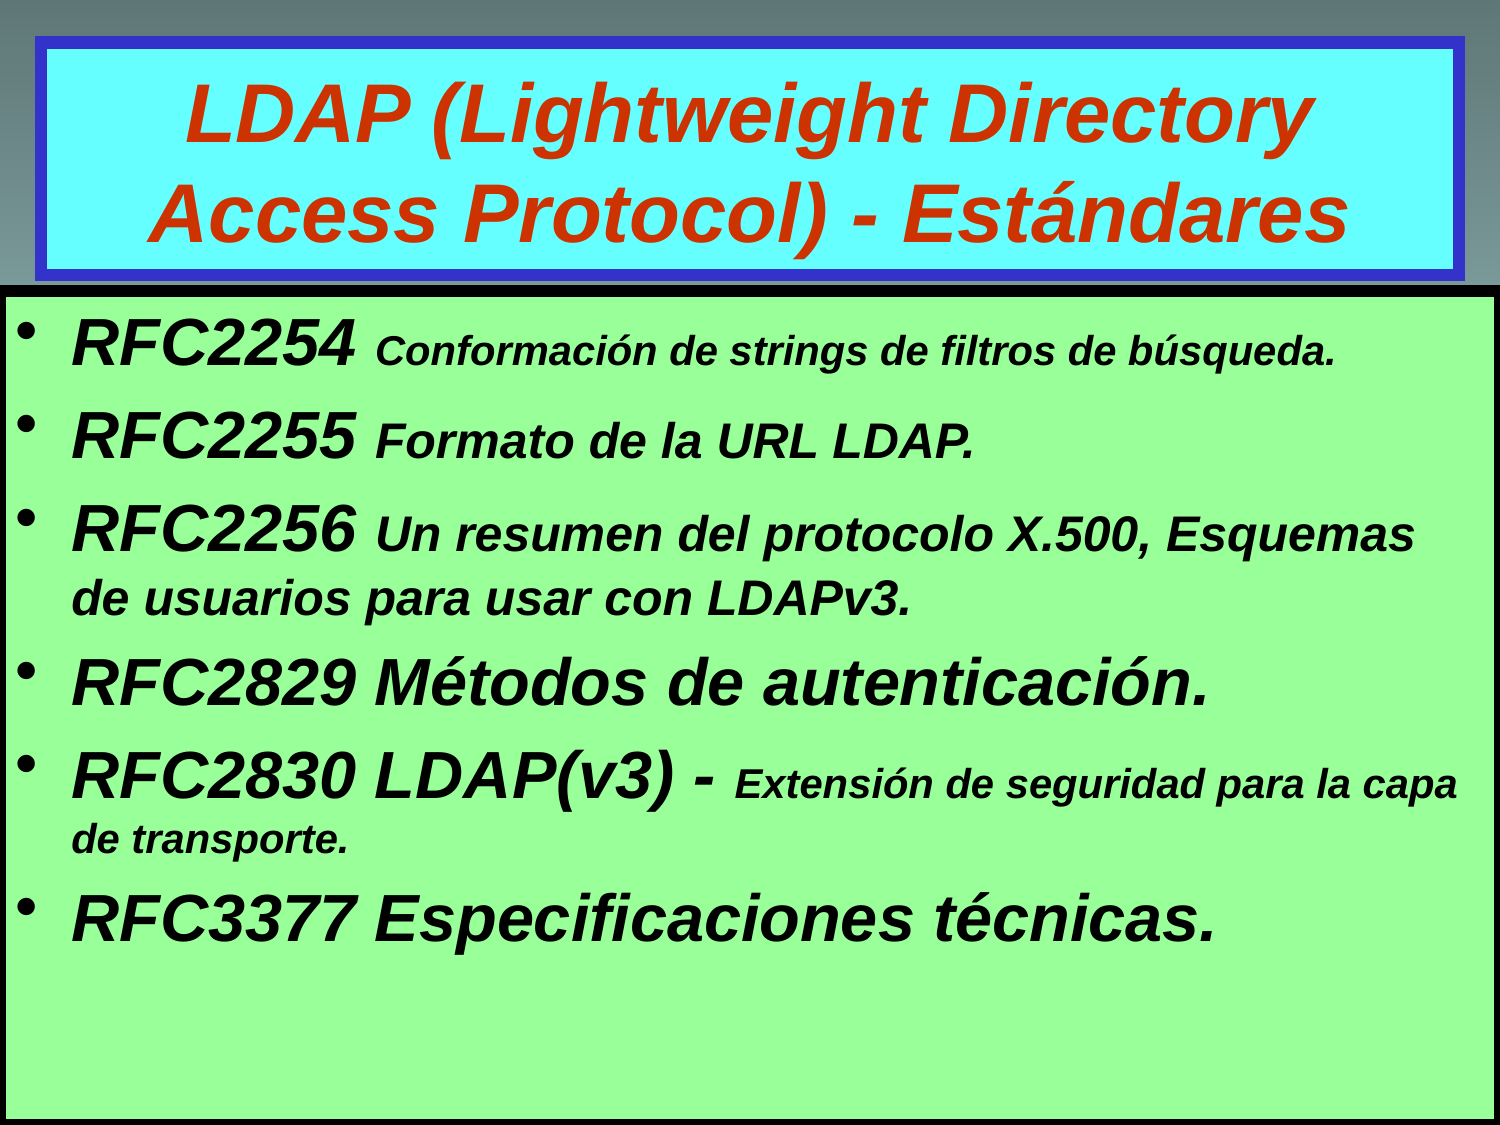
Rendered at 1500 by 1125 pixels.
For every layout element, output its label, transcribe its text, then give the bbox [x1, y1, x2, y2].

title LDAP (Lightweight Directory Access Protocol) - Estándares [40, 42, 1460, 276]
list RFC2254 Conformación de strings de filtros de búsqueda. RFC2255 Formato de la URL LDAP. RFC2256 Un resumen del protocolo X.500, Esquemas de usuarios para usar con LDAPv3. RFC2829 Métodos de autenticación. RFC2830 LDAP(v3) - Extensión de seguridad para la capa de transporte. RFC3377 Especificaciones técnicas. [0, 290, 1500, 1125]
